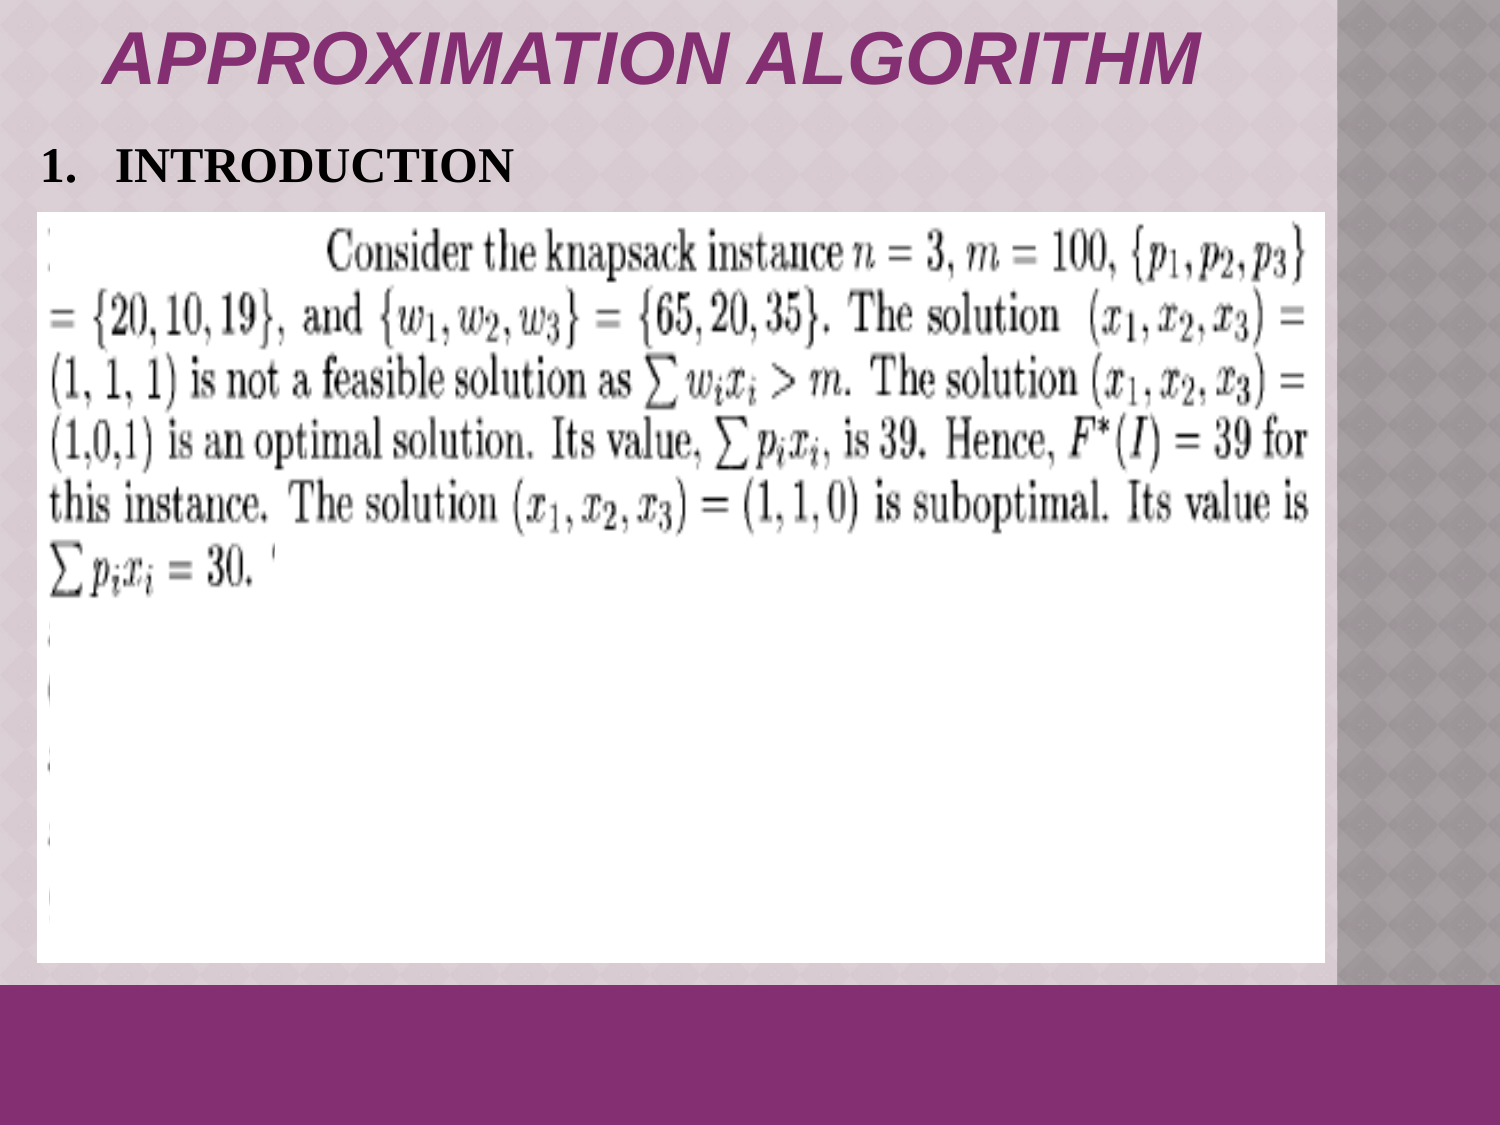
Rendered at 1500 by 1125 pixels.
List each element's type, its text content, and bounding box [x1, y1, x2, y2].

picture [37, 212, 1326, 963]
text_box APPROXIMATION ALGORITHM [0, 0, 1325, 100]
text_box INTRODUCTION [24, 124, 1325, 260]
text_box [0, 985, 1500, 1125]
